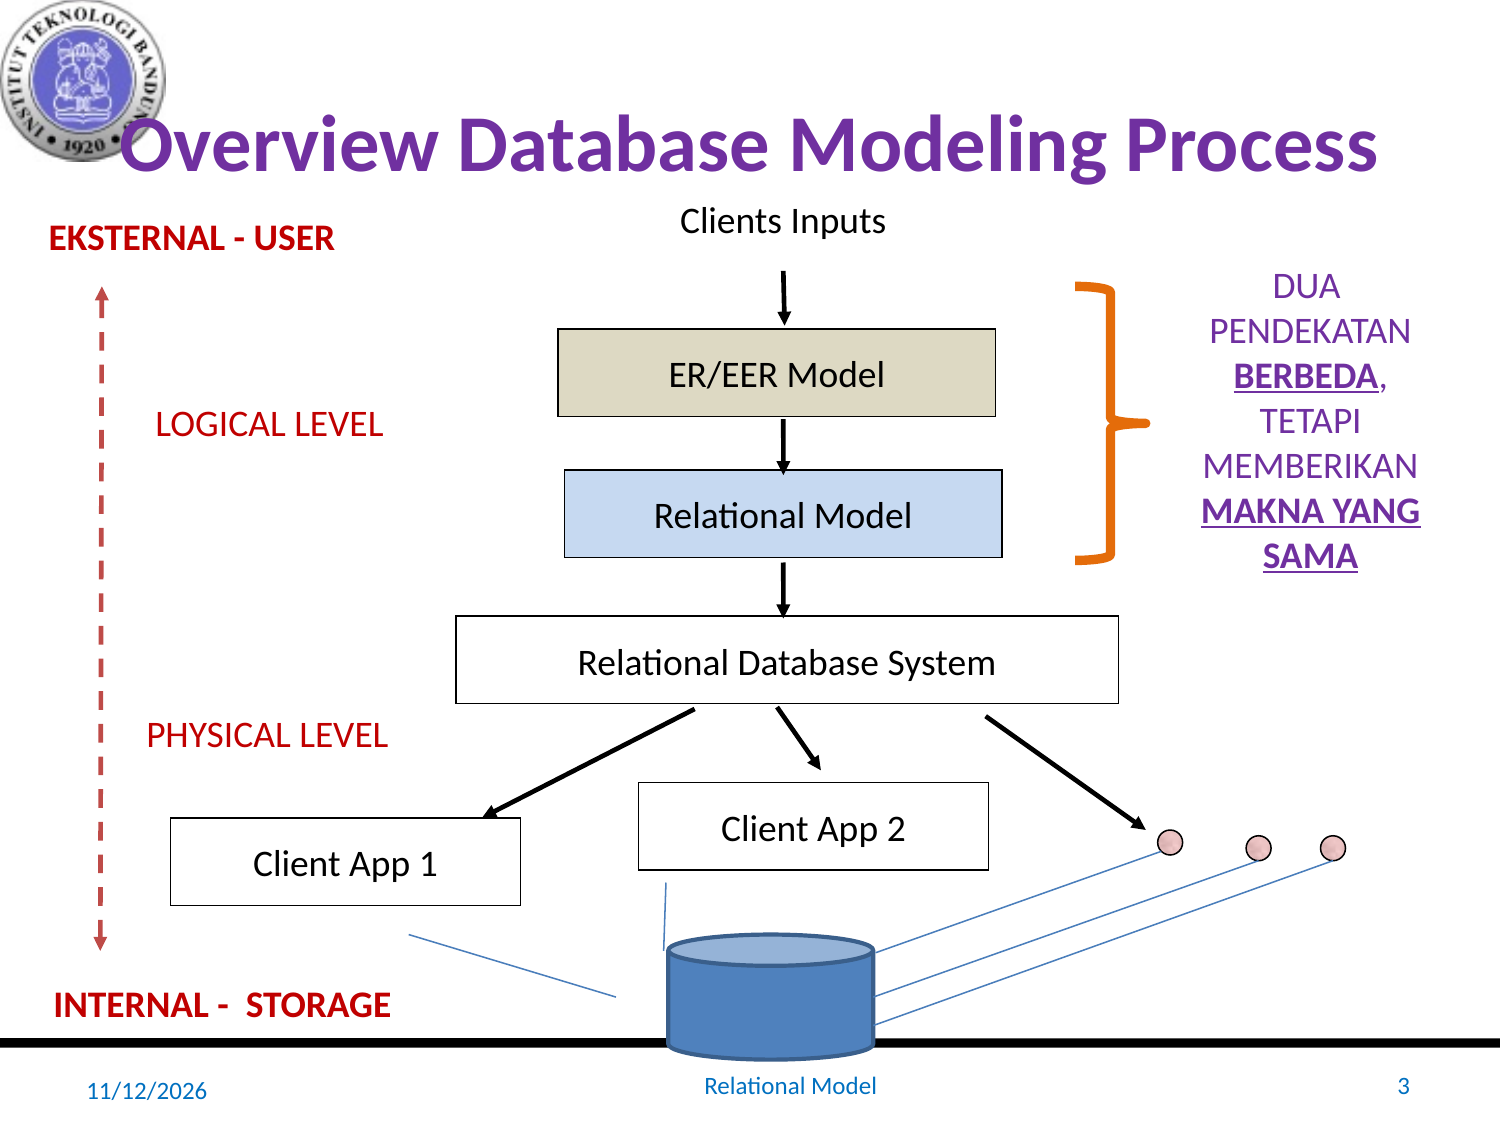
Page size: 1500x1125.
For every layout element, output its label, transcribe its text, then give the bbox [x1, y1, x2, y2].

title Overview Database Modeling Process [75, 45, 1425, 233]
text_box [875, 851, 1162, 858]
text_box [778, 270, 791, 326]
text_box LOGICAL LEVEL [140, 391, 423, 452]
text_box [985, 716, 1146, 830]
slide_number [58, 1054, 223, 1125]
text_box [1075, 285, 1147, 562]
text_box [776, 707, 821, 771]
text_box Clients Inputs [665, 188, 902, 249]
text_box Relational Database System [456, 616, 1119, 704]
text_box PHYSICAL LEVEL [131, 702, 404, 762]
picture [0, 0, 166, 162]
text_box Relational Model [564, 470, 1002, 558]
text_box Client App 1 [170, 817, 521, 906]
text_box [777, 419, 790, 476]
footer Relational Model [246, 1054, 1336, 1115]
text_box DUA PENDEKATAN BERBEDA, TETAPI MEMBERIKAN MAKNA YANG SAMA [1170, 253, 1452, 584]
text_box [1320, 835, 1346, 861]
text_box Client App 2 [638, 782, 989, 871]
text_box [777, 562, 790, 619]
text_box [663, 882, 667, 952]
text_box [1246, 835, 1272, 859]
slide_number 3 [1359, 1054, 1425, 1115]
text_box [482, 708, 695, 818]
text_box ER/EER Model [558, 328, 996, 417]
text_box [671, 932, 866, 950]
text_box INTERNAL - STORAGE [38, 972, 407, 1033]
text_box [666, 951, 876, 1062]
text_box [873, 860, 1334, 1026]
text_box [1157, 830, 1183, 856]
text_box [408, 934, 617, 998]
text_box EKSTERNAL - USER [33, 205, 351, 266]
